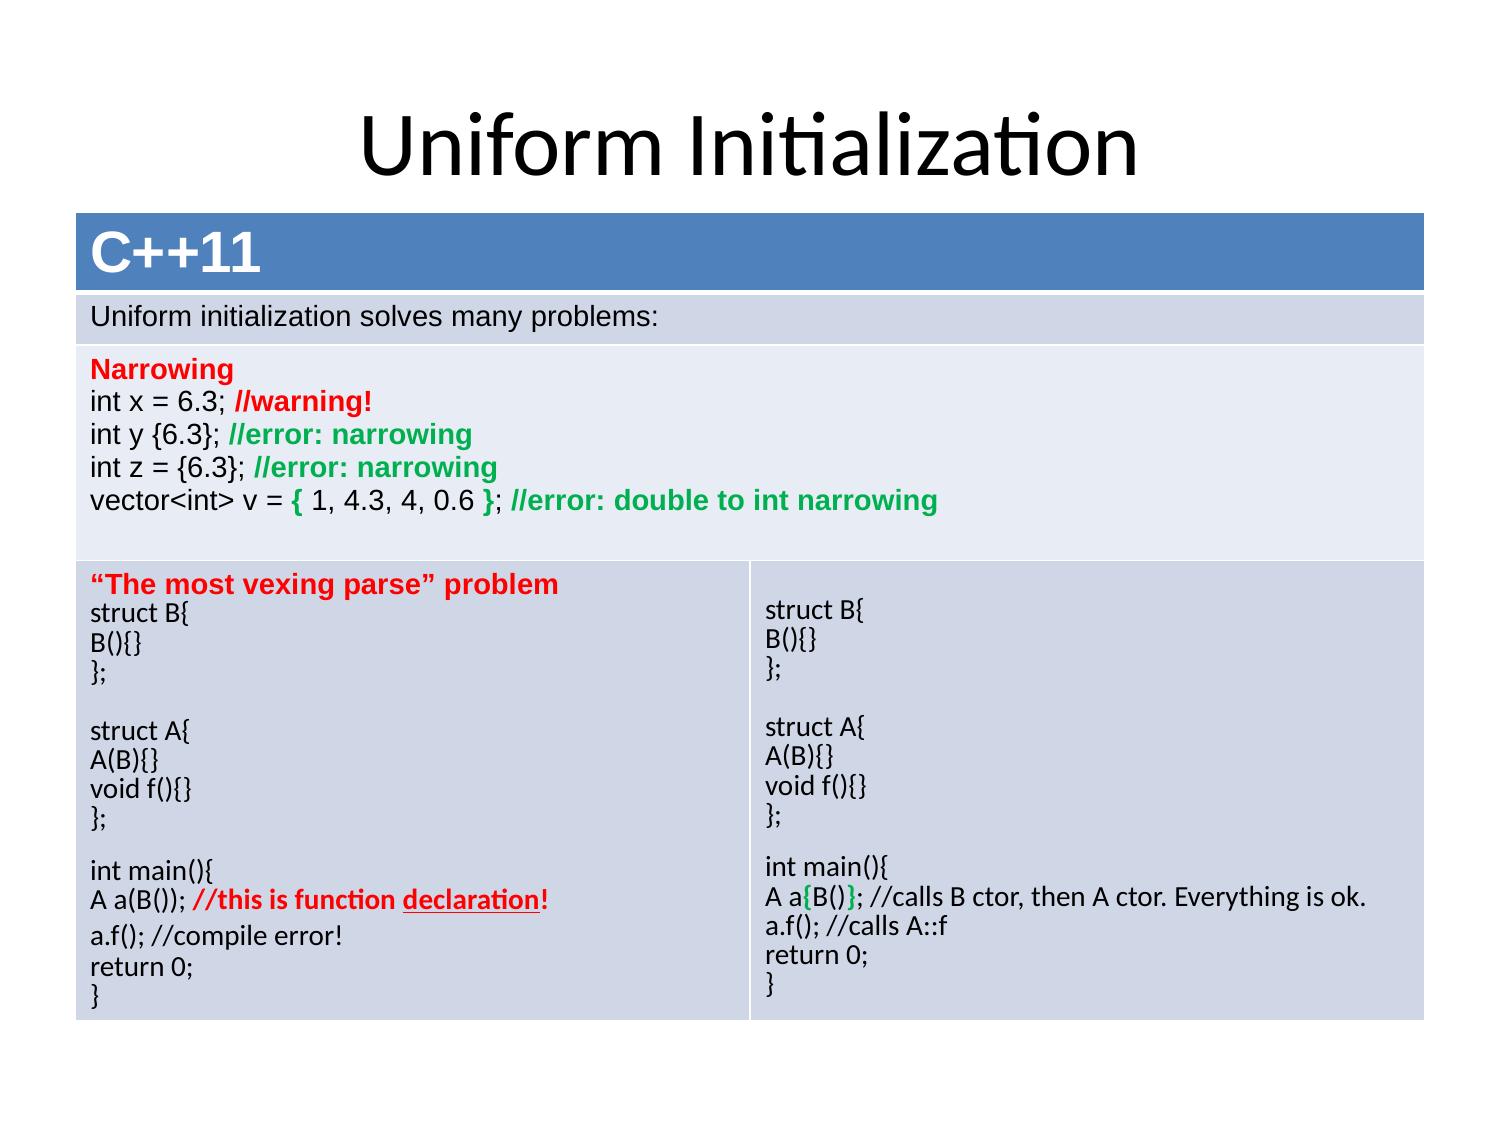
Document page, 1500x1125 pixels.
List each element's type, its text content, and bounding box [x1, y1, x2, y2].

table_cell “The most vexing parse” problem struct B{ B(){} }; struct A{ A(B){} void f(){} }; int main(){ A a(B()); //this is function declaration! a.f(); //compile error! return 0; } [76, 561, 749, 1020]
table_cell Uniform initialization solves many problems: [76, 295, 1424, 344]
table_cell struct B{ B(){} }; struct A{ A(B){} void f(){} }; int main(){ A a{B()}; //calls B ctor, then A ctor. Everything is ok. a.f(); //calls A::f return 0; } [751, 561, 1424, 1020]
table_header C++11 [76, 213, 1424, 290]
title Uniform Initialization [75, 45, 1425, 212]
table_cell Narrowing int x = 6.3; //warning! int y {6.3}; //error: narrowing int z = {6.3}; //error: narrowing vector<int> v = { 1, 4.3, 4, 0.6 }; //error: double to int narrowing [76, 346, 1424, 560]
